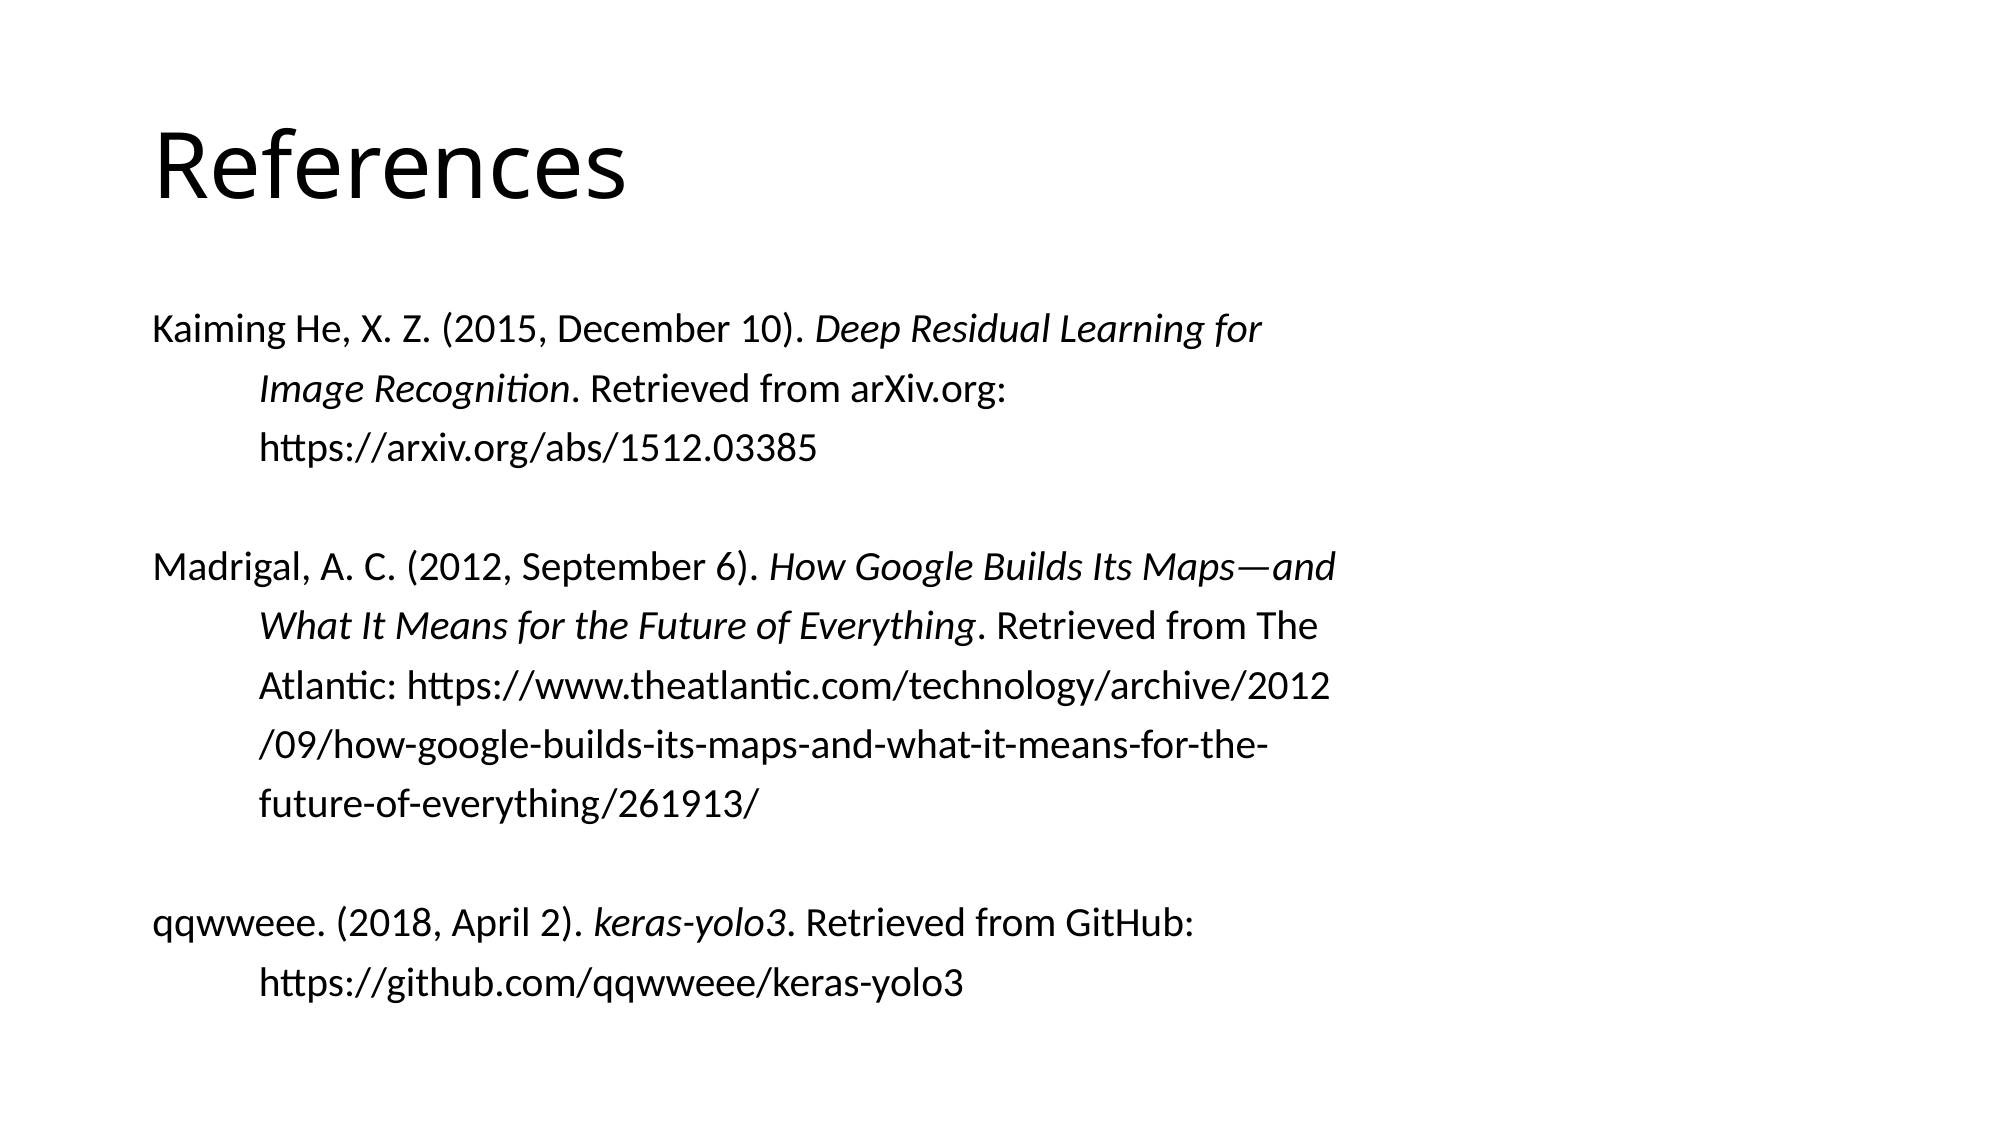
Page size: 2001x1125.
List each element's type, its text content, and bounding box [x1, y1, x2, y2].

title References [137, 59, 1863, 278]
list Kaiming He, X. Z. (2015, December 10). Deep Residual Learning for Image Recognition. Retrieved from arXiv.org: https://arxiv.org/abs/1512.03385 Madrigal, A. C. (2012, September 6). How Google Builds Its Maps—and What It Means for the Future of Everything. Retrieved from The Atlantic: https://www.theatlantic.com/technology/archive/2012 /09/how-google-builds-its-maps-and-what-it-means-for-the- future-of-everything/261913/ qqwweee. (2018, April 2). keras-yolo3. Retrieved from GitHub: https://github.com/qqwweee/keras-yolo3 [137, 299, 1863, 1014]
